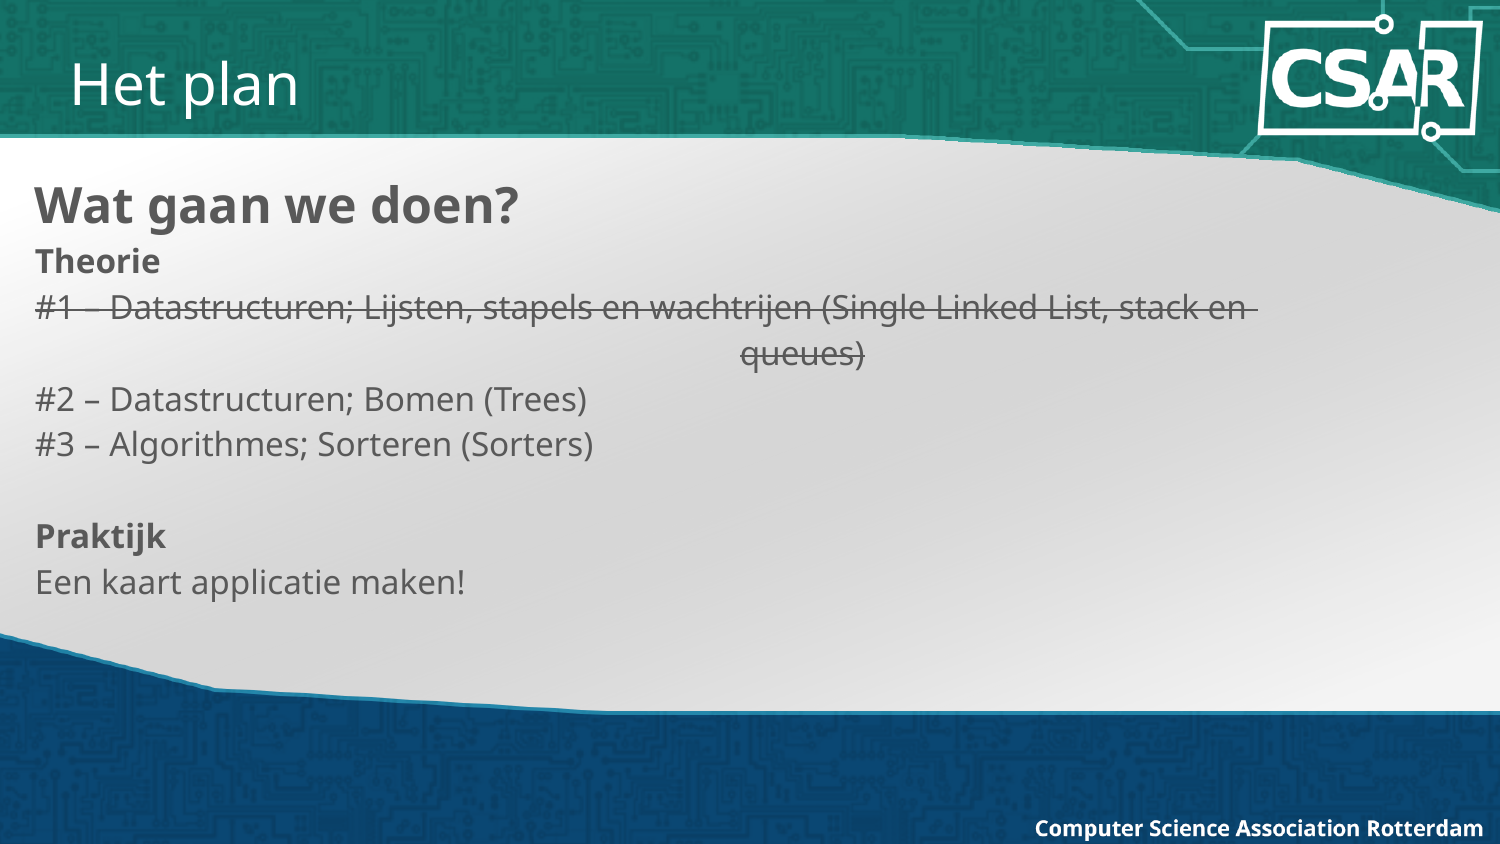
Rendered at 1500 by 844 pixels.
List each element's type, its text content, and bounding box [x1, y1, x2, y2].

picture [0, 0, 1500, 844]
list Wat gaan we doen? Theorie #1 – Datastructuren; Lijsten, stapels en wachtrijen (Single Linked List, stack en queues) #2 – Datastructuren; Bomen (Trees) #3 – Algorithmes; Sorteren (Sorters) Praktijk Een kaart applicatie maken! [19, 150, 1418, 684]
title Het plan [54, 31, 1248, 126]
